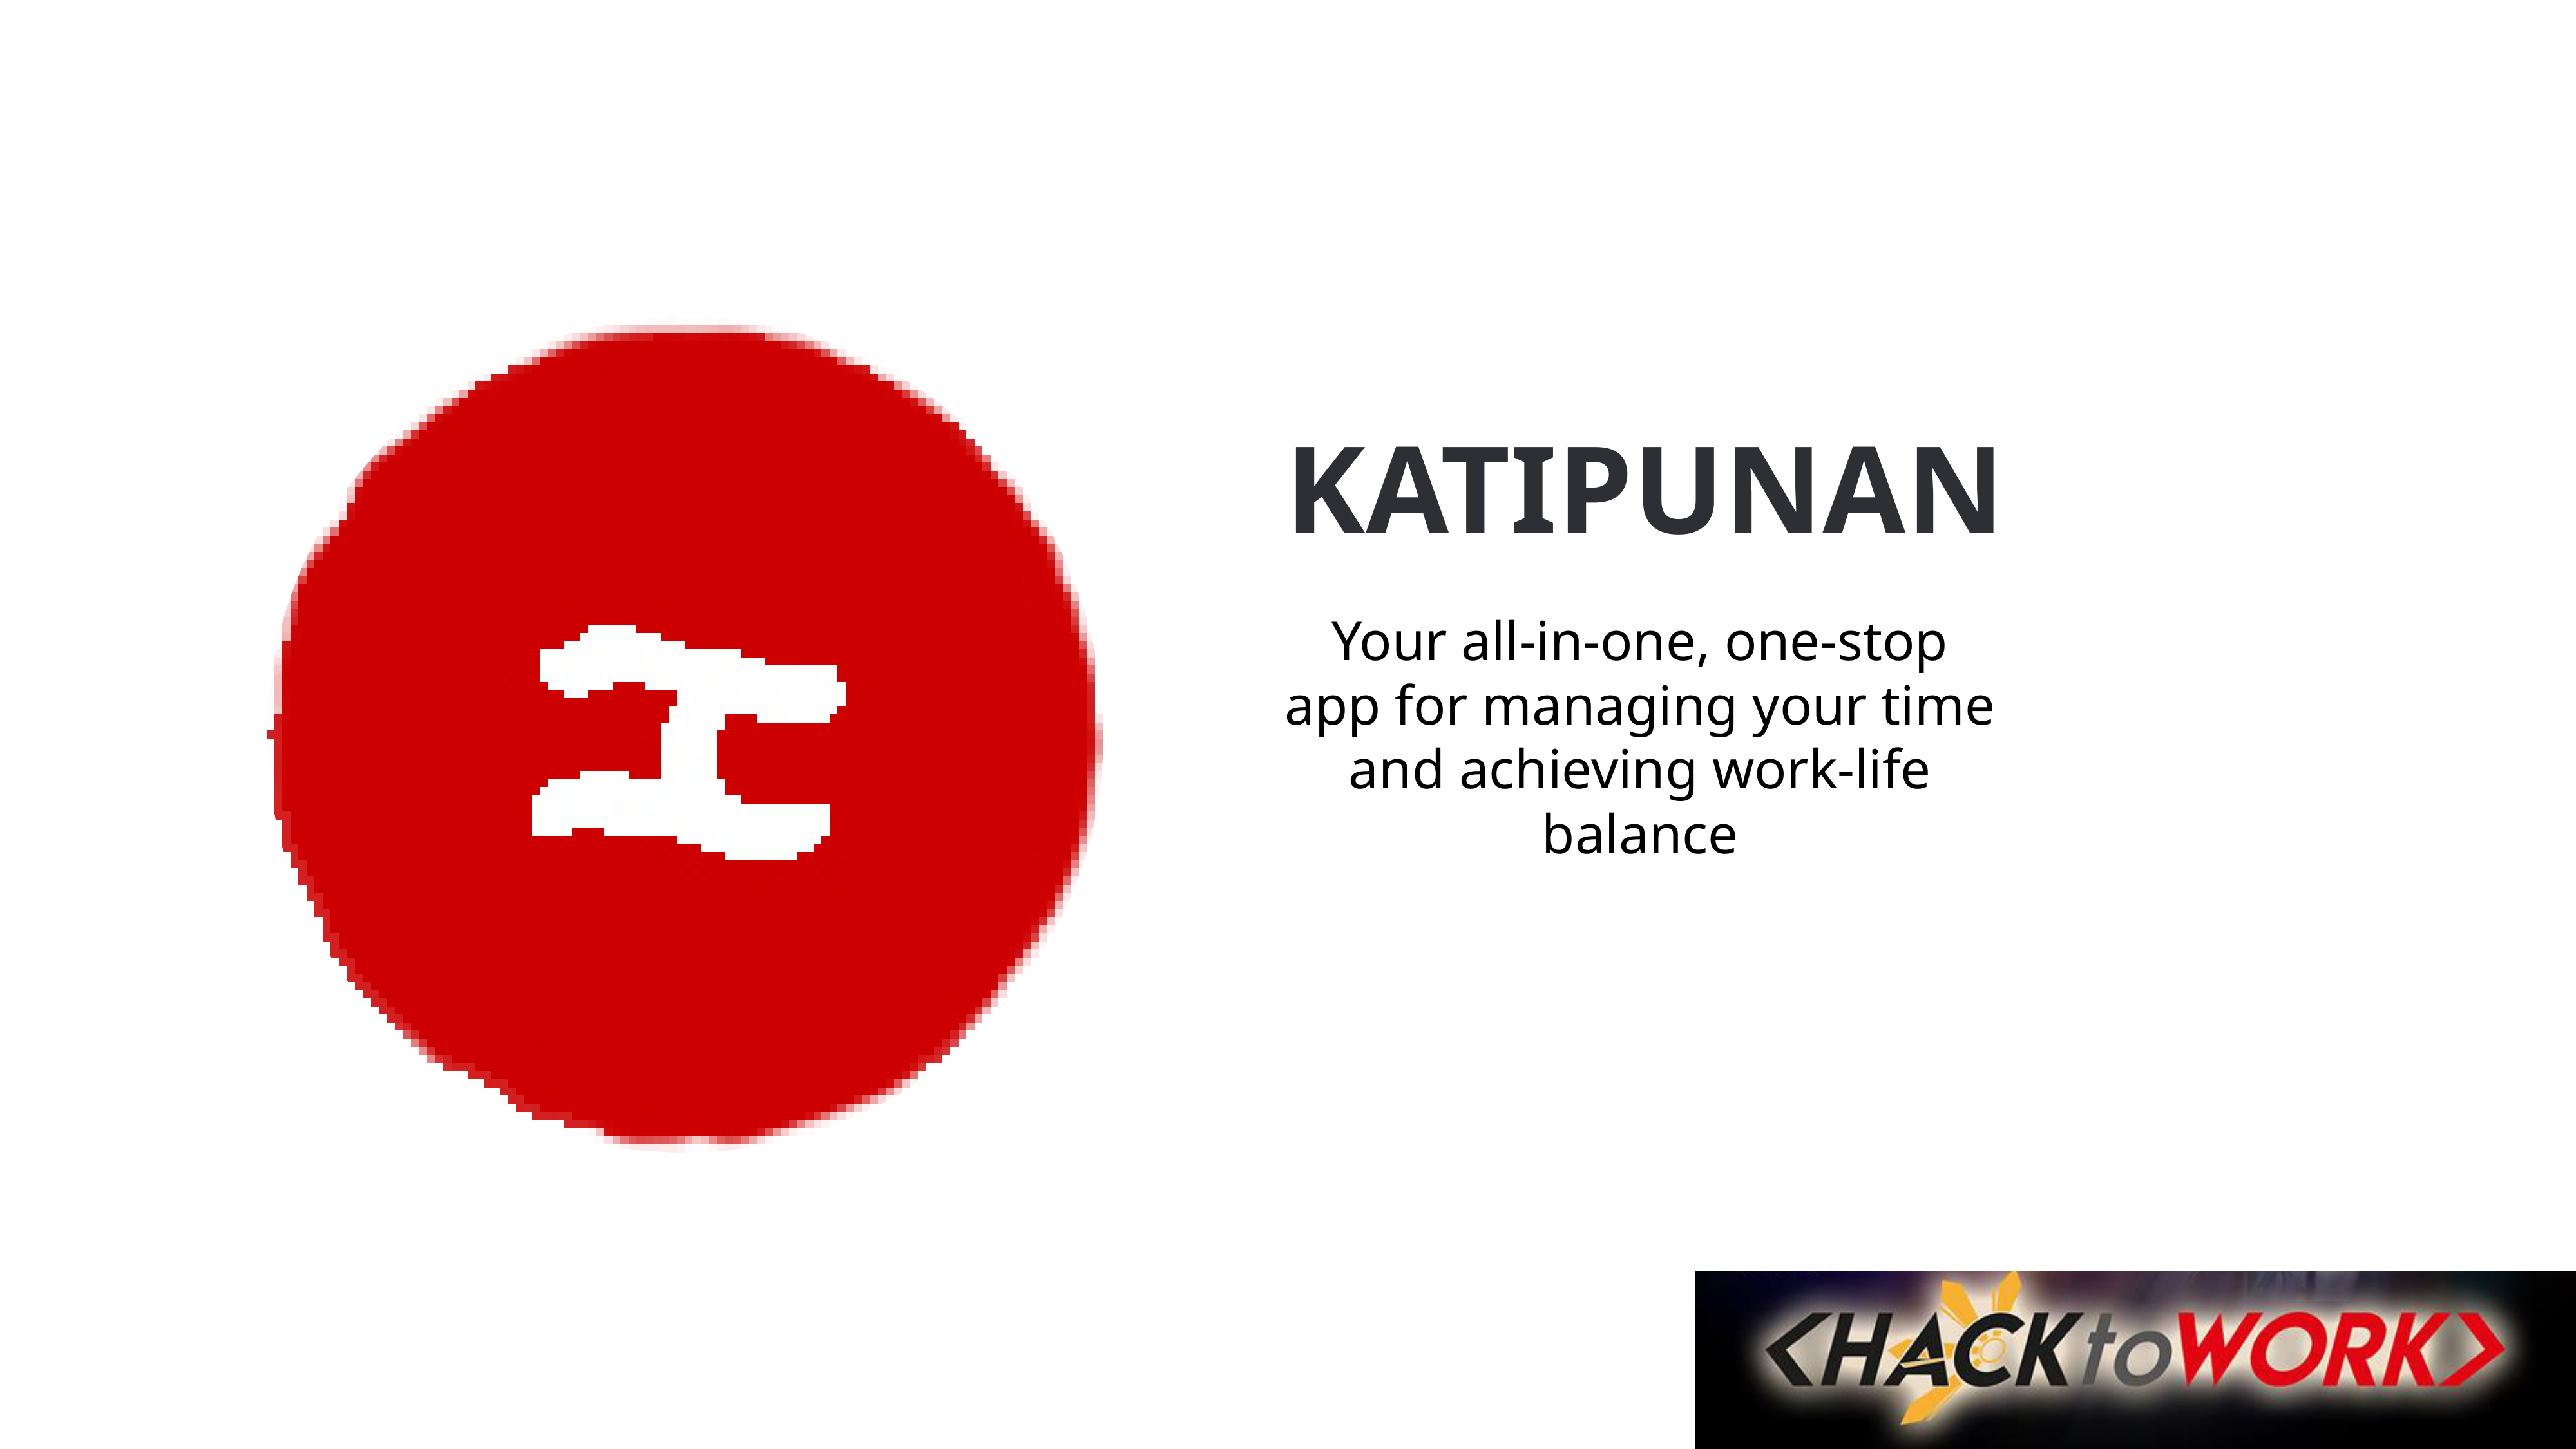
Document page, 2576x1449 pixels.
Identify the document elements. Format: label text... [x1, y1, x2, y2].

text_box Your all-in-one, one-stop app for managing your time and achieving work-life balance [1272, 601, 2009, 869]
text_box KATIPUNAN [1276, 408, 2014, 563]
picture [267, 317, 1103, 1153]
picture [1695, 1271, 2576, 1449]
